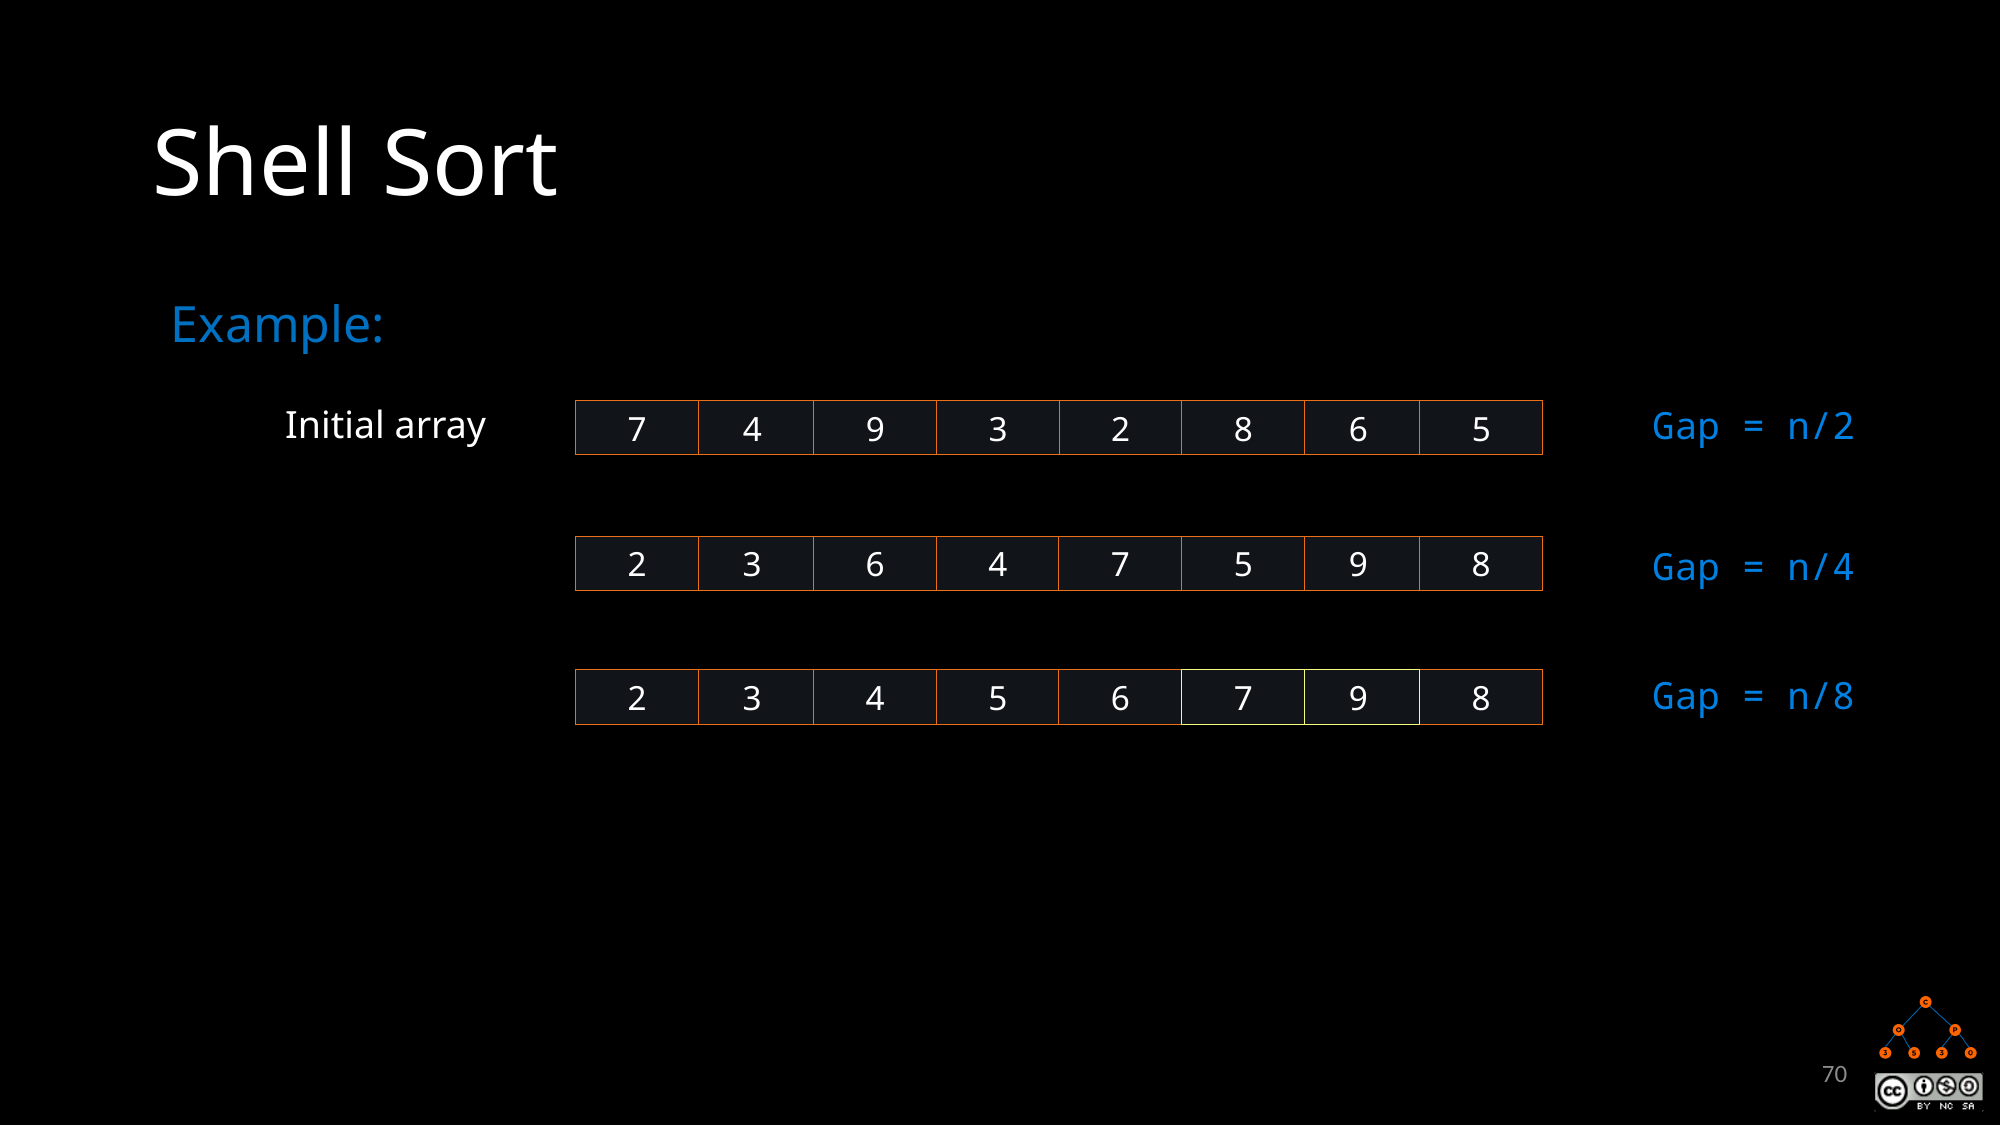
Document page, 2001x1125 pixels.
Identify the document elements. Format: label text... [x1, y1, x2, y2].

text_box 4 [814, 669, 936, 725]
text_box 4 [936, 536, 1058, 591]
text_box 3 [699, 669, 814, 725]
text_box 7 [1181, 669, 1305, 725]
text_box Initial array [270, 393, 663, 454]
title Shell Sort [137, 56, 1863, 274]
text_box 2 [575, 536, 699, 591]
text_box Gap = n/4 [1637, 535, 1870, 596]
text_box 8 [1420, 669, 1543, 725]
text_box 9 [1305, 669, 1420, 725]
text_box 9 [1305, 536, 1420, 591]
text_box 5 [936, 669, 1058, 725]
text_box 2 [575, 669, 699, 725]
text_box 5 [1181, 536, 1305, 591]
slide_number 70 [1412, 1042, 1859, 1103]
text_box Gap = n/2 [1637, 394, 1870, 455]
text_box Example: [156, 284, 638, 480]
text_box 8 [1420, 536, 1543, 591]
text_box 6 [814, 536, 936, 591]
text_box 7 [1058, 536, 1181, 591]
text_box Gap = n/8 [1637, 664, 1870, 725]
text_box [1859, 988, 1998, 1112]
text_box 3 [699, 536, 814, 591]
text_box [575, 399, 1543, 456]
text_box 6 [1058, 669, 1181, 725]
